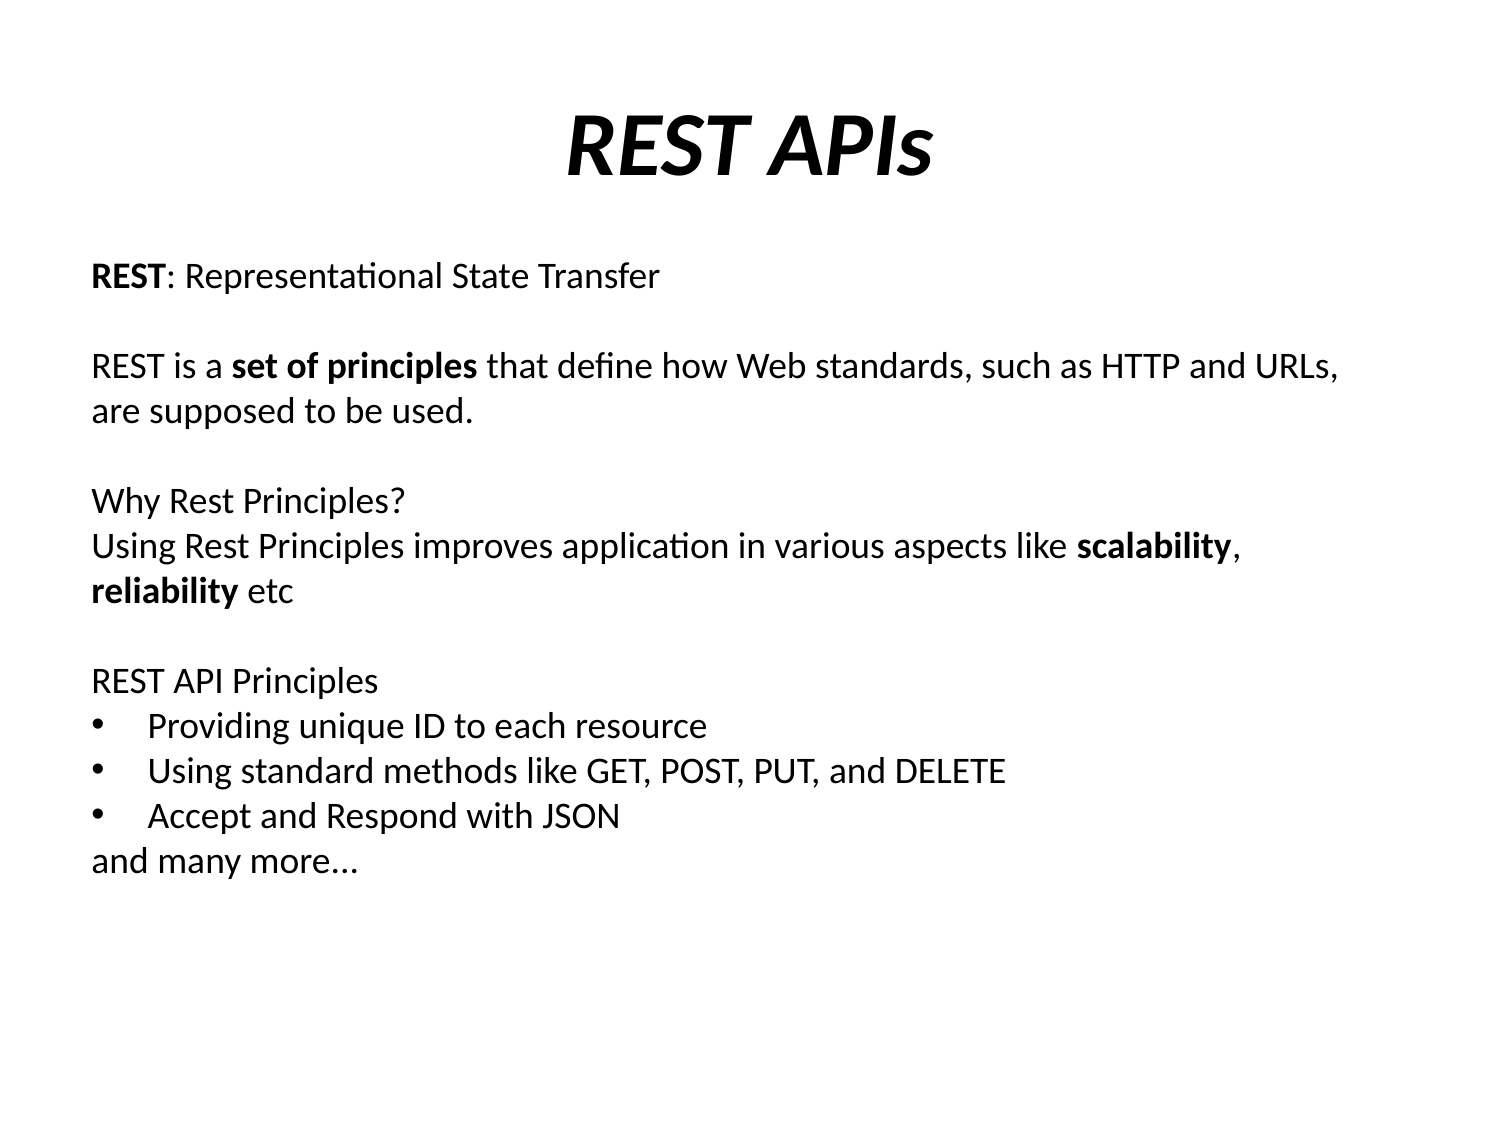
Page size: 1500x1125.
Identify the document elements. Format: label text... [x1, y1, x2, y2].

title REST APIs [75, 45, 1425, 233]
text_box REST: Representational State Transfer REST is a set of principles that define how Web standards, such as HTTP and URLs, are supposed to be used. Why Rest Principles? Using Rest Principles improves application in various aspects like scalability, reliability etc REST API Principles Providing unique ID to each resource Using standard methods like GET, POST, PUT, and DELETE Accept and Respond with JSON and many more... [76, 243, 1388, 934]
